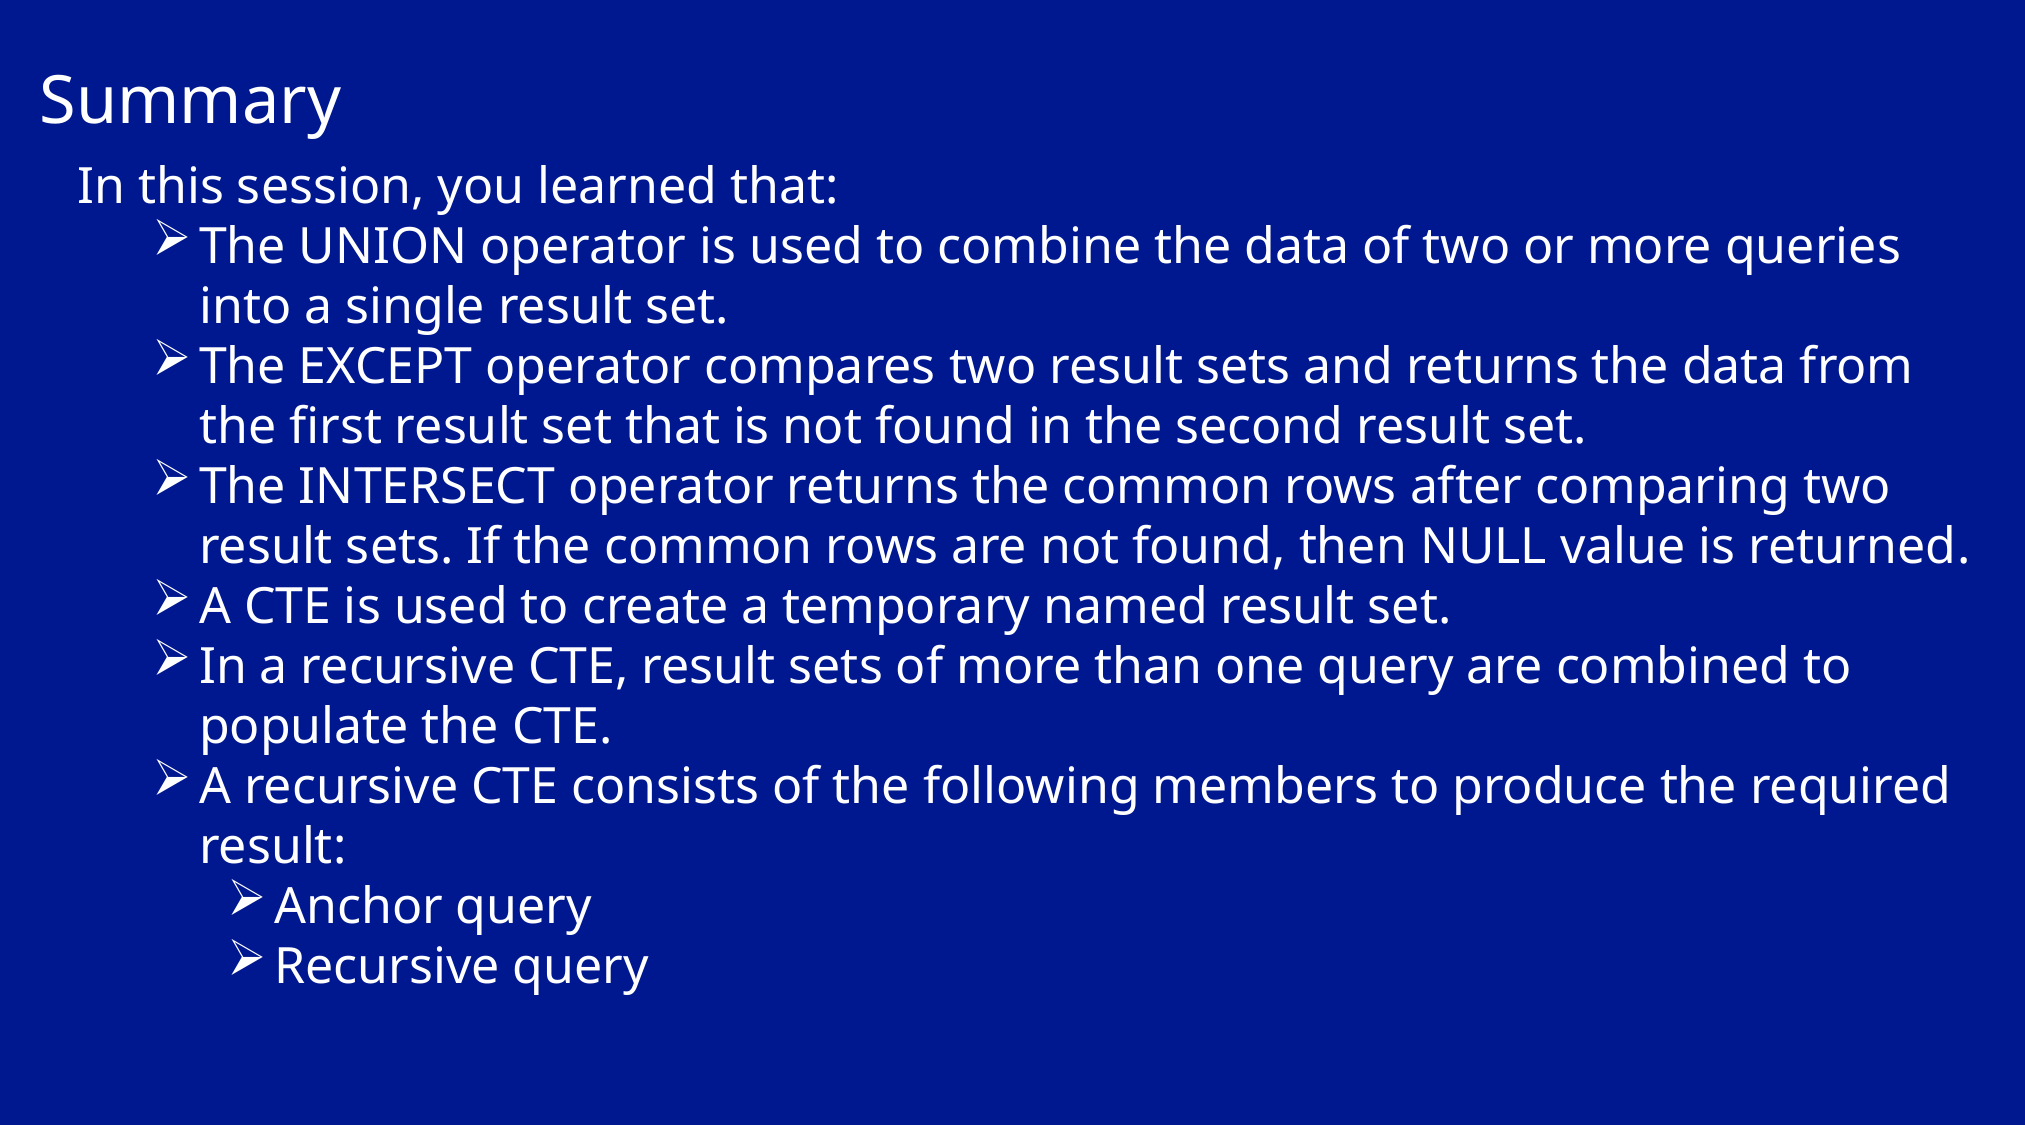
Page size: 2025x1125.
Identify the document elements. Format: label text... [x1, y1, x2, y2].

text_box Summary [24, 49, 1150, 145]
text_box In this session, you learned that: The UNION operator is used to combine the data of two or more queries into a single result set. The EXCEPT operator compares two result sets and returns the data from the first result set that is not found in the second result set. The INTERSECT operator returns the common rows after comparing two result sets. If the common rows are not found, then NULL value is returned. A CTE is used to create a temporary named result set. In a recursive CTE, result sets of more than one query are combined to populate the CTE. A recursive CTE consists of the following members to produce the required result: Anchor query Recursive query [62, 145, 1988, 1001]
